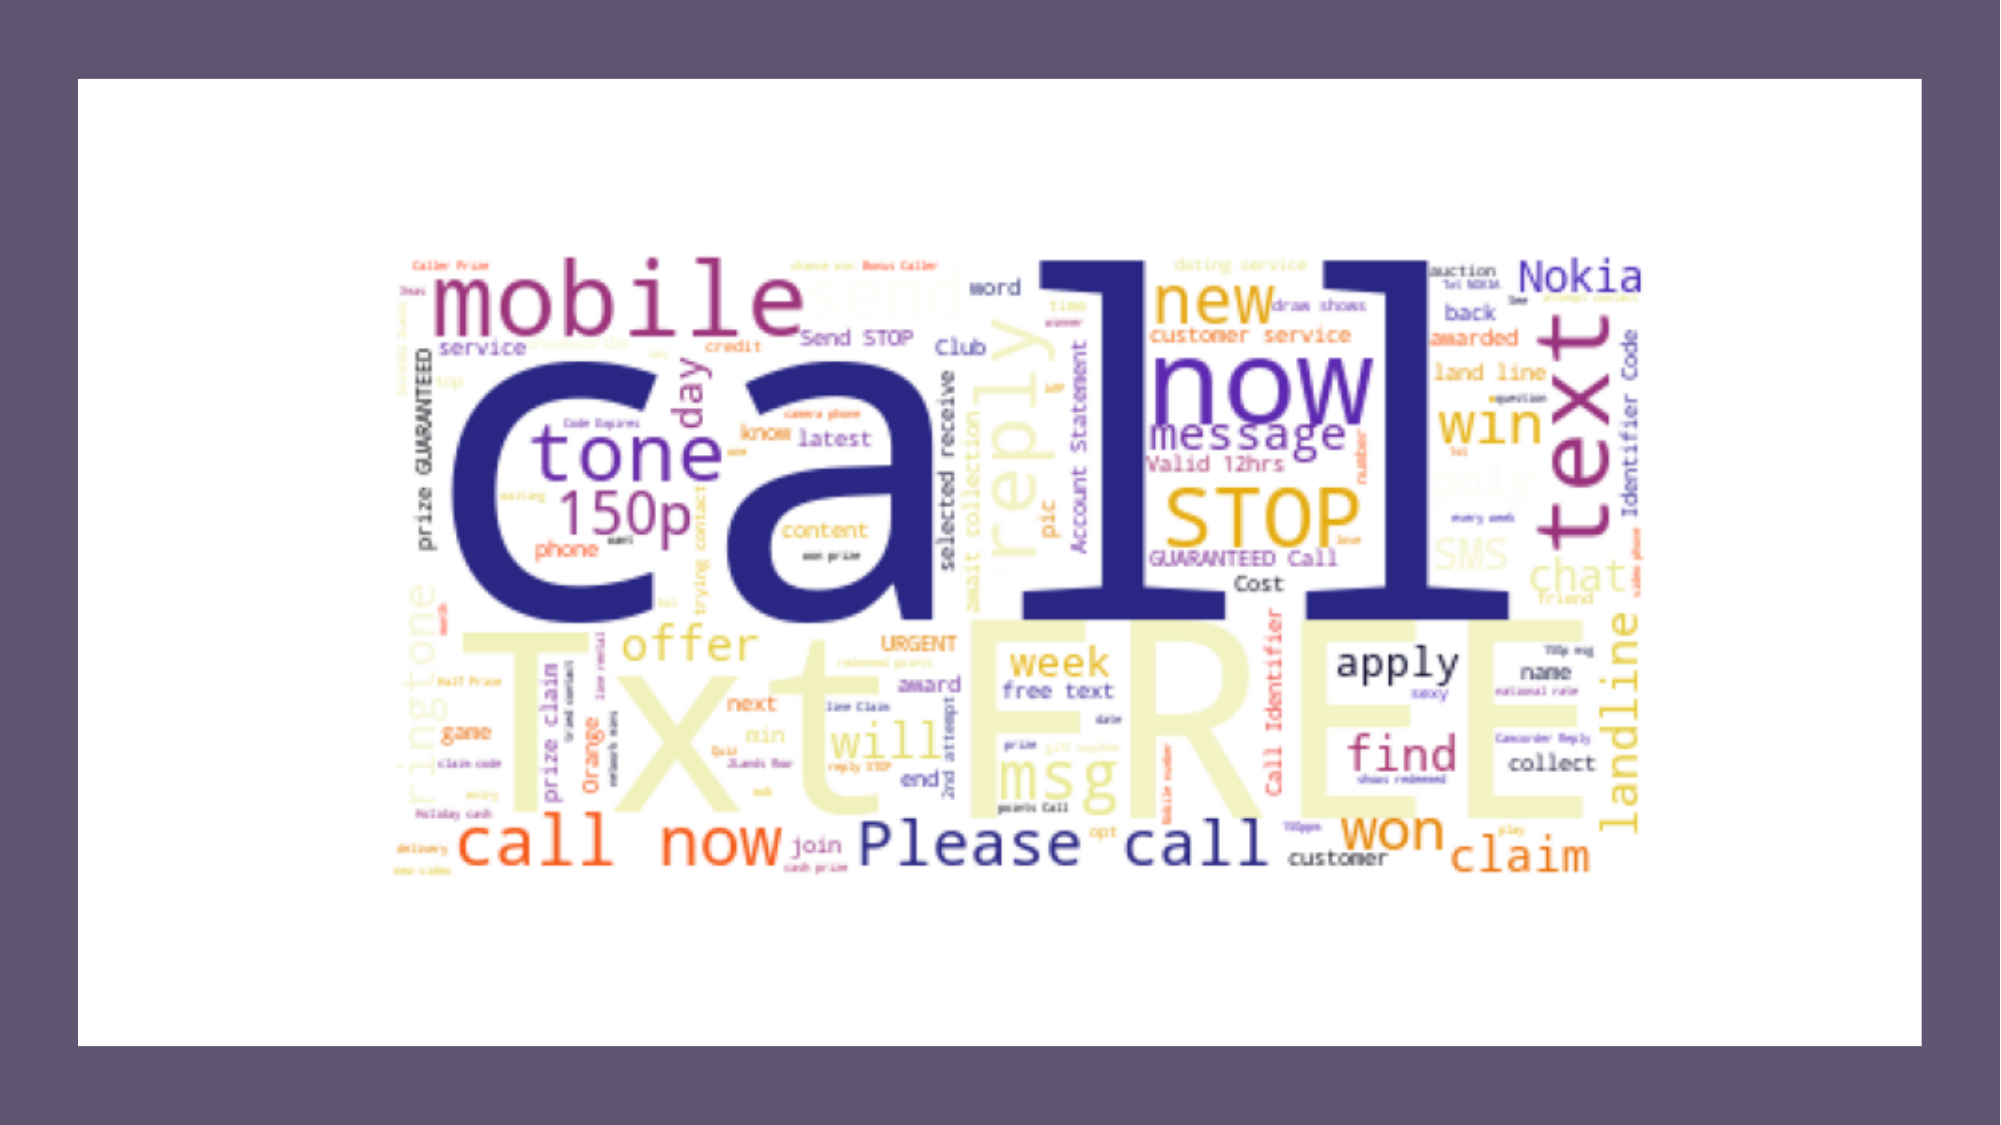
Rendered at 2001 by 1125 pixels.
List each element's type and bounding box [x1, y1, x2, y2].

list [188, 105, 1812, 1020]
text_box [77, 78, 1923, 1047]
text_box [0, 0, 2000, 1125]
